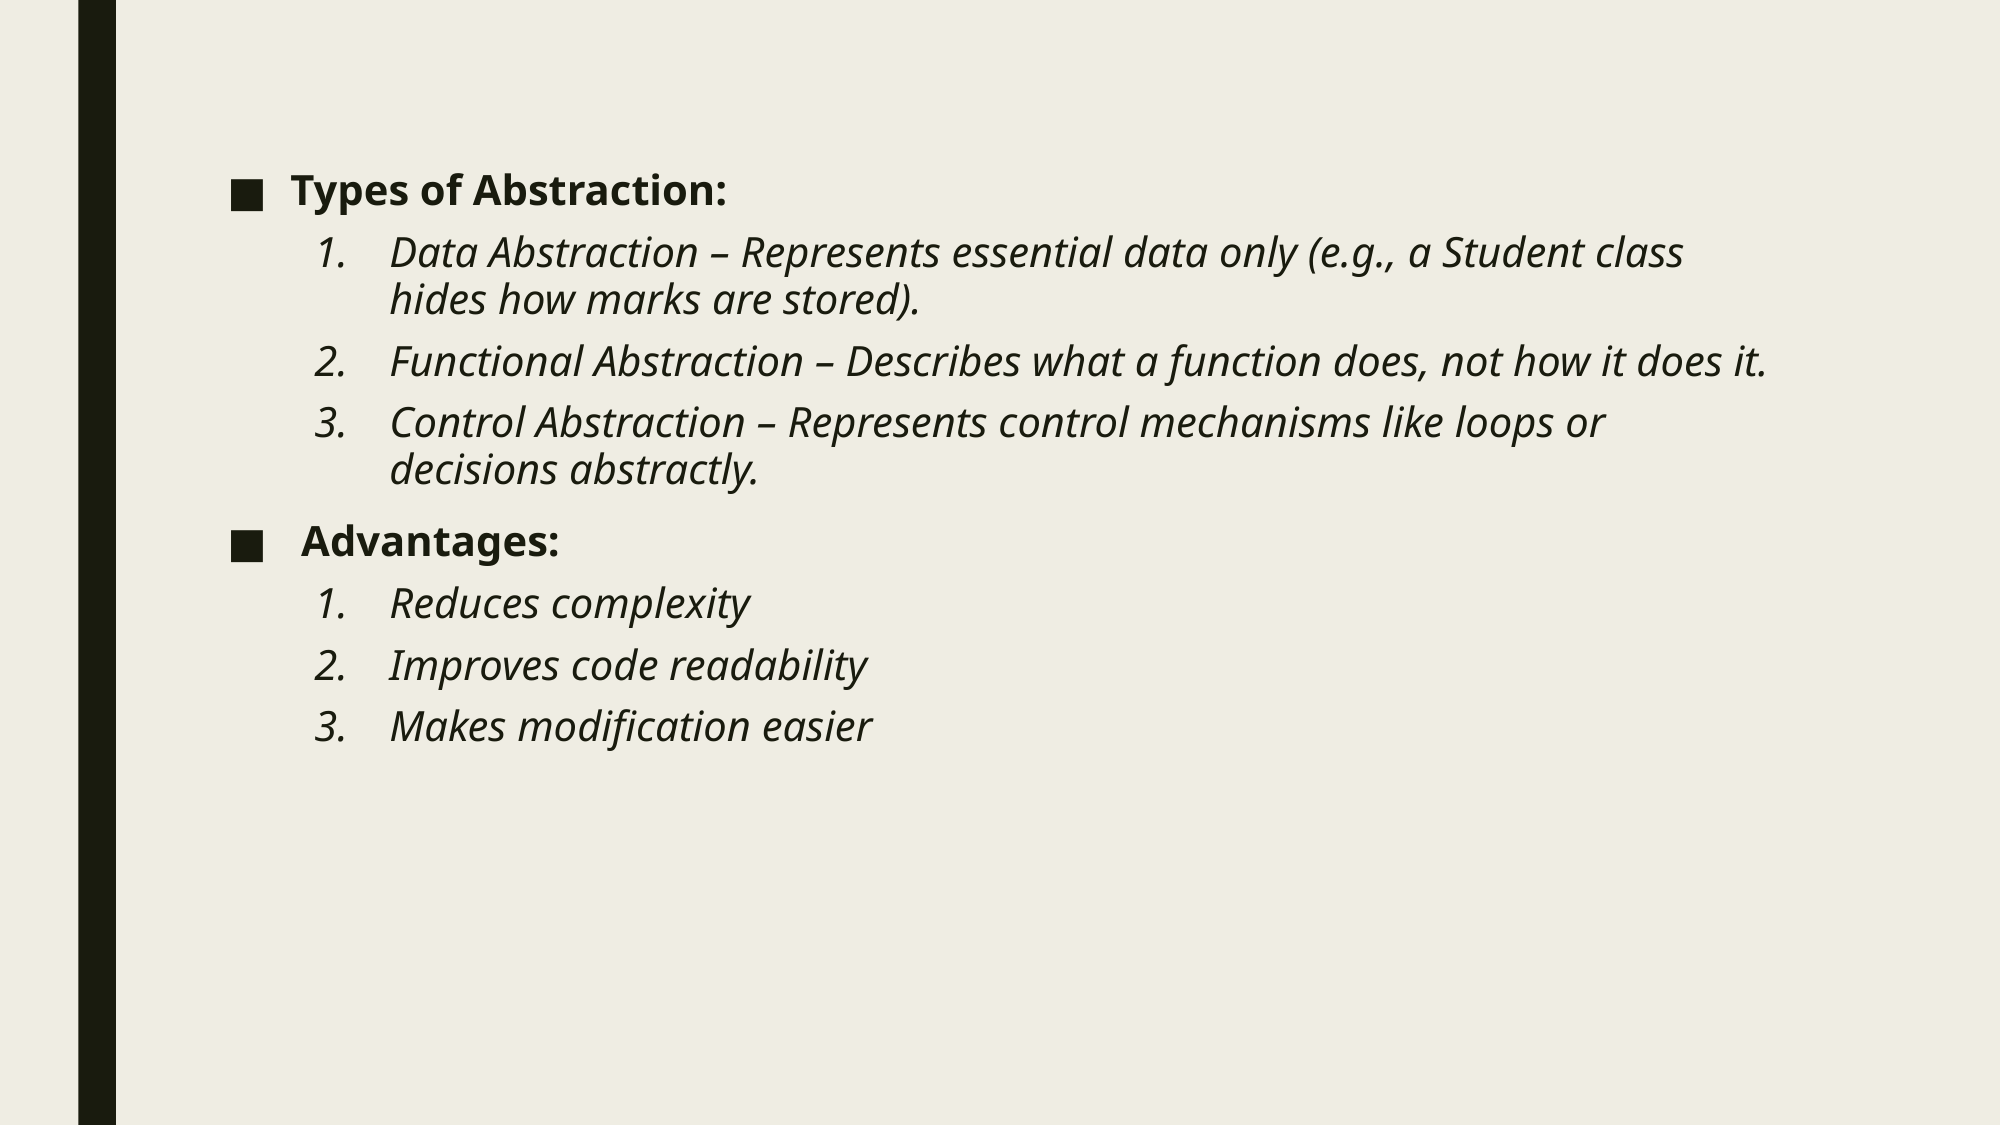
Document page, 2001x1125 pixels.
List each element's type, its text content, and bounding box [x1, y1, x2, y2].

list Types of Abstraction: Data Abstraction – Represents essential data only (e.g., a Student class hides how marks are stored). Functional Abstraction – Describes what a function does, not how it does it. Control Abstraction – Represents control mechanisms like loops or decisions abstractly. Advantages: Reduces complexity Improves code readability Makes modification easier [212, 160, 1788, 957]
